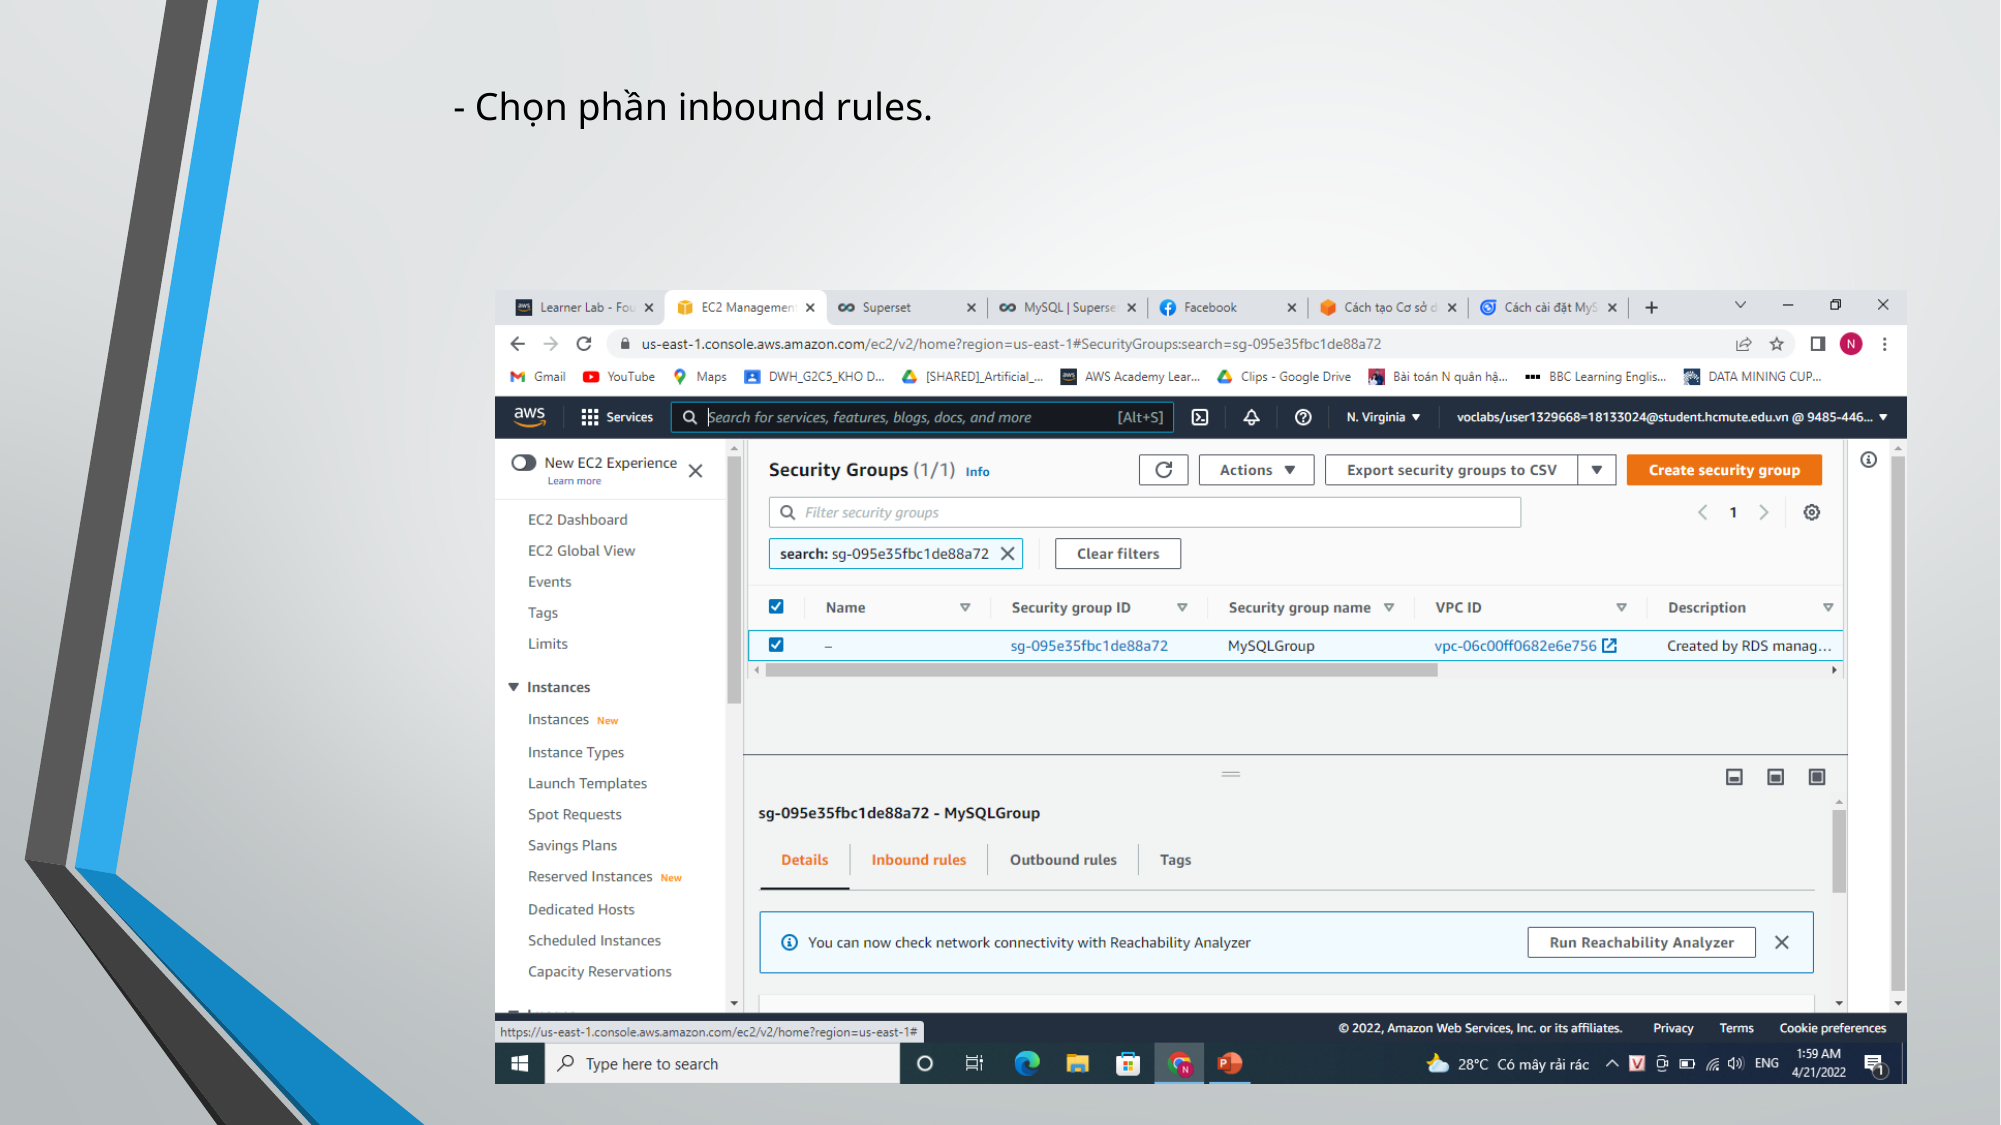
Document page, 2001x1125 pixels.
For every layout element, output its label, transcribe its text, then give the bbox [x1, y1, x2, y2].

picture [495, 289, 1907, 1084]
text_box - Chọn phần inbound rules. [438, 76, 949, 136]
